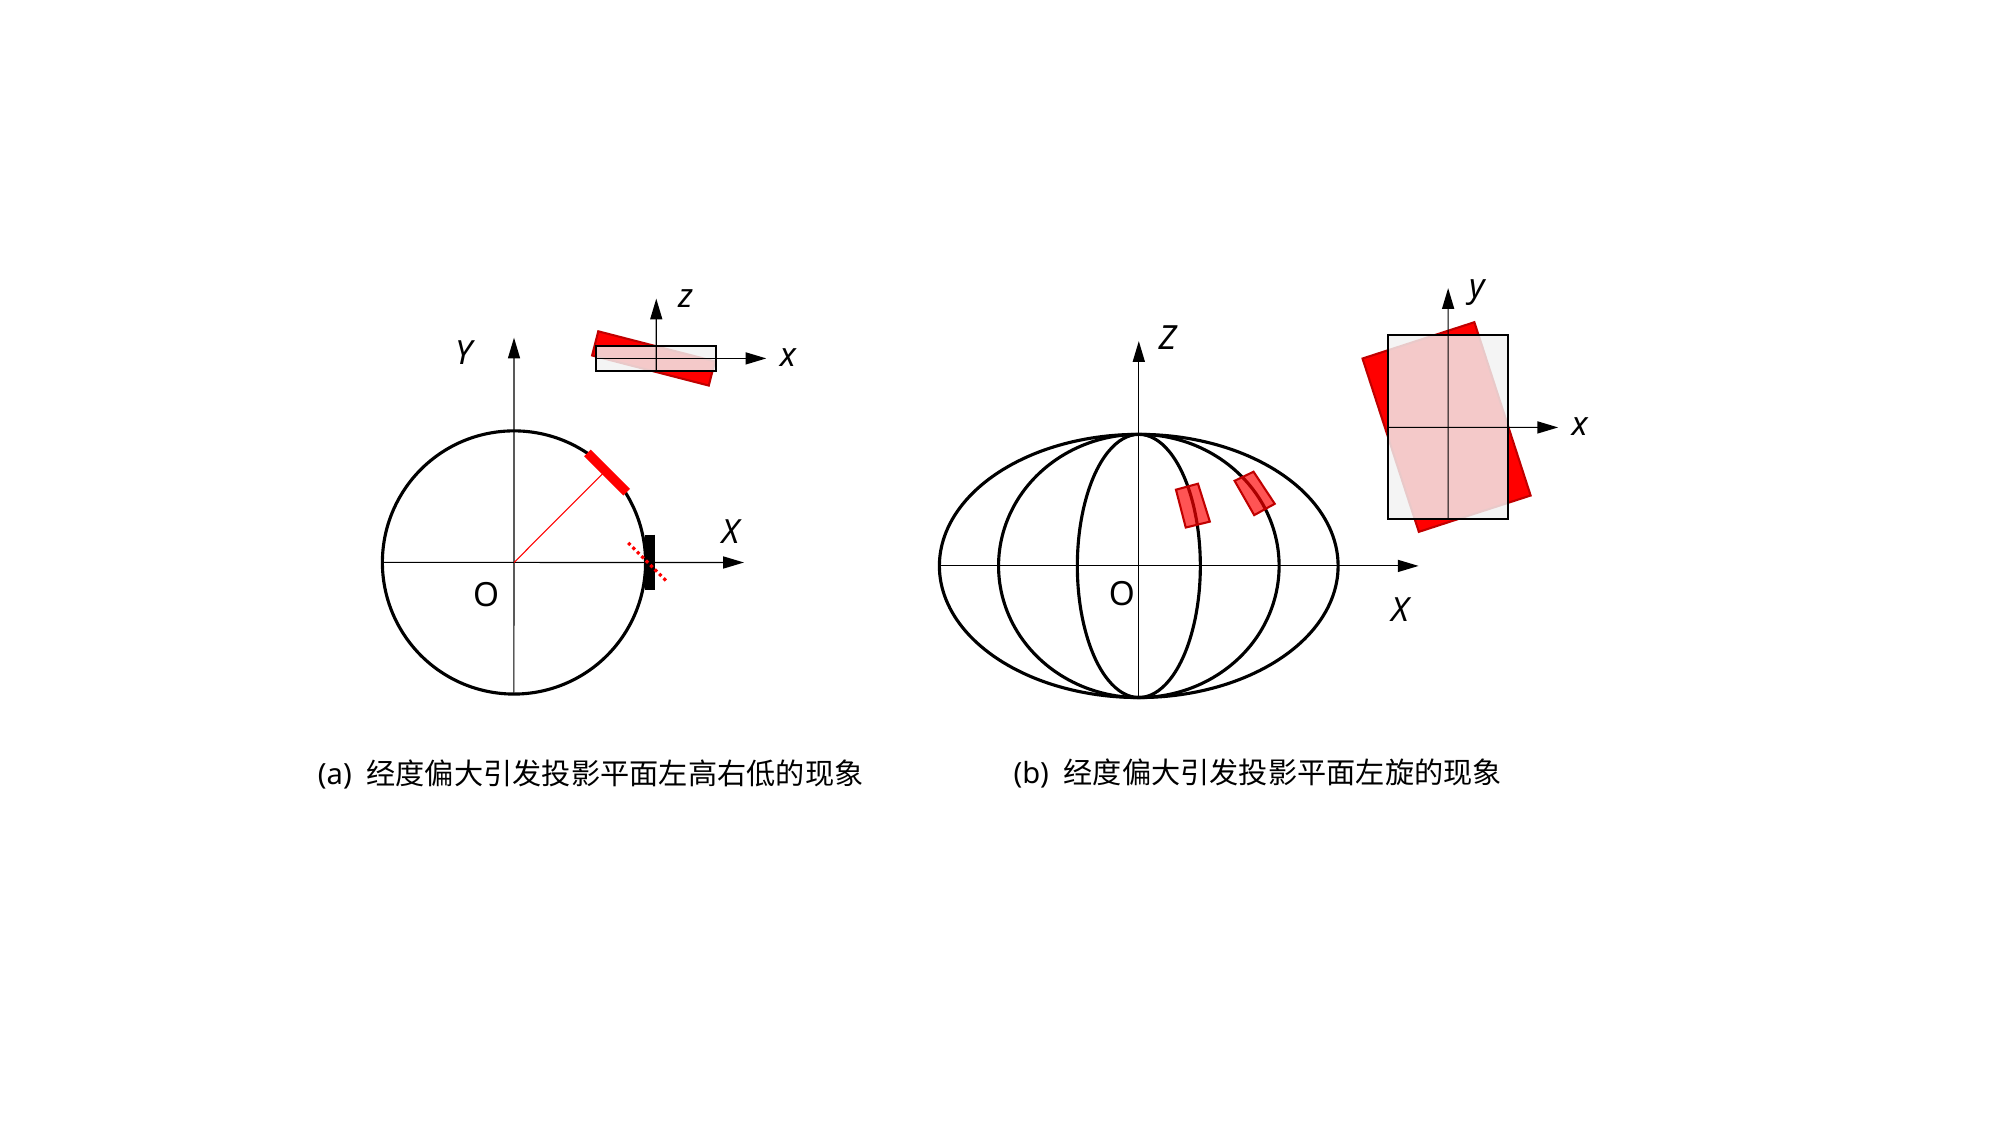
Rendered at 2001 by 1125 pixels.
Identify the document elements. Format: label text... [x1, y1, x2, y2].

text_box [1145, 567, 1281, 699]
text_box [1387, 257, 1609, 520]
text_box [1174, 482, 1212, 529]
text_box [1145, 433, 1281, 565]
text_box [1139, 433, 1202, 565]
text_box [593, 267, 817, 382]
text_box O [1139, 567, 1151, 620]
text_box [513, 469, 608, 563]
text_box (a) 经度偏大引发投影平面左高右低的现象 [272, 747, 910, 798]
text_box [1076, 433, 1138, 565]
text_box X [701, 503, 759, 558]
text_box O [1092, 567, 1138, 620]
text_box O [457, 565, 513, 621]
text_box [1161, 567, 1340, 698]
text_box X [1371, 580, 1429, 636]
text_box [1076, 567, 1202, 699]
text_box [997, 567, 1133, 699]
text_box Y [434, 324, 493, 379]
text_box (b) 经度偏大引发投影平面左旋的现象 [939, 747, 1577, 798]
text_box [938, 434, 1117, 698]
text_box [1233, 470, 1277, 517]
text_box [997, 433, 1132, 565]
text_box [381, 429, 645, 696]
text_box Z [1138, 308, 1197, 364]
text_box [1162, 434, 1340, 565]
